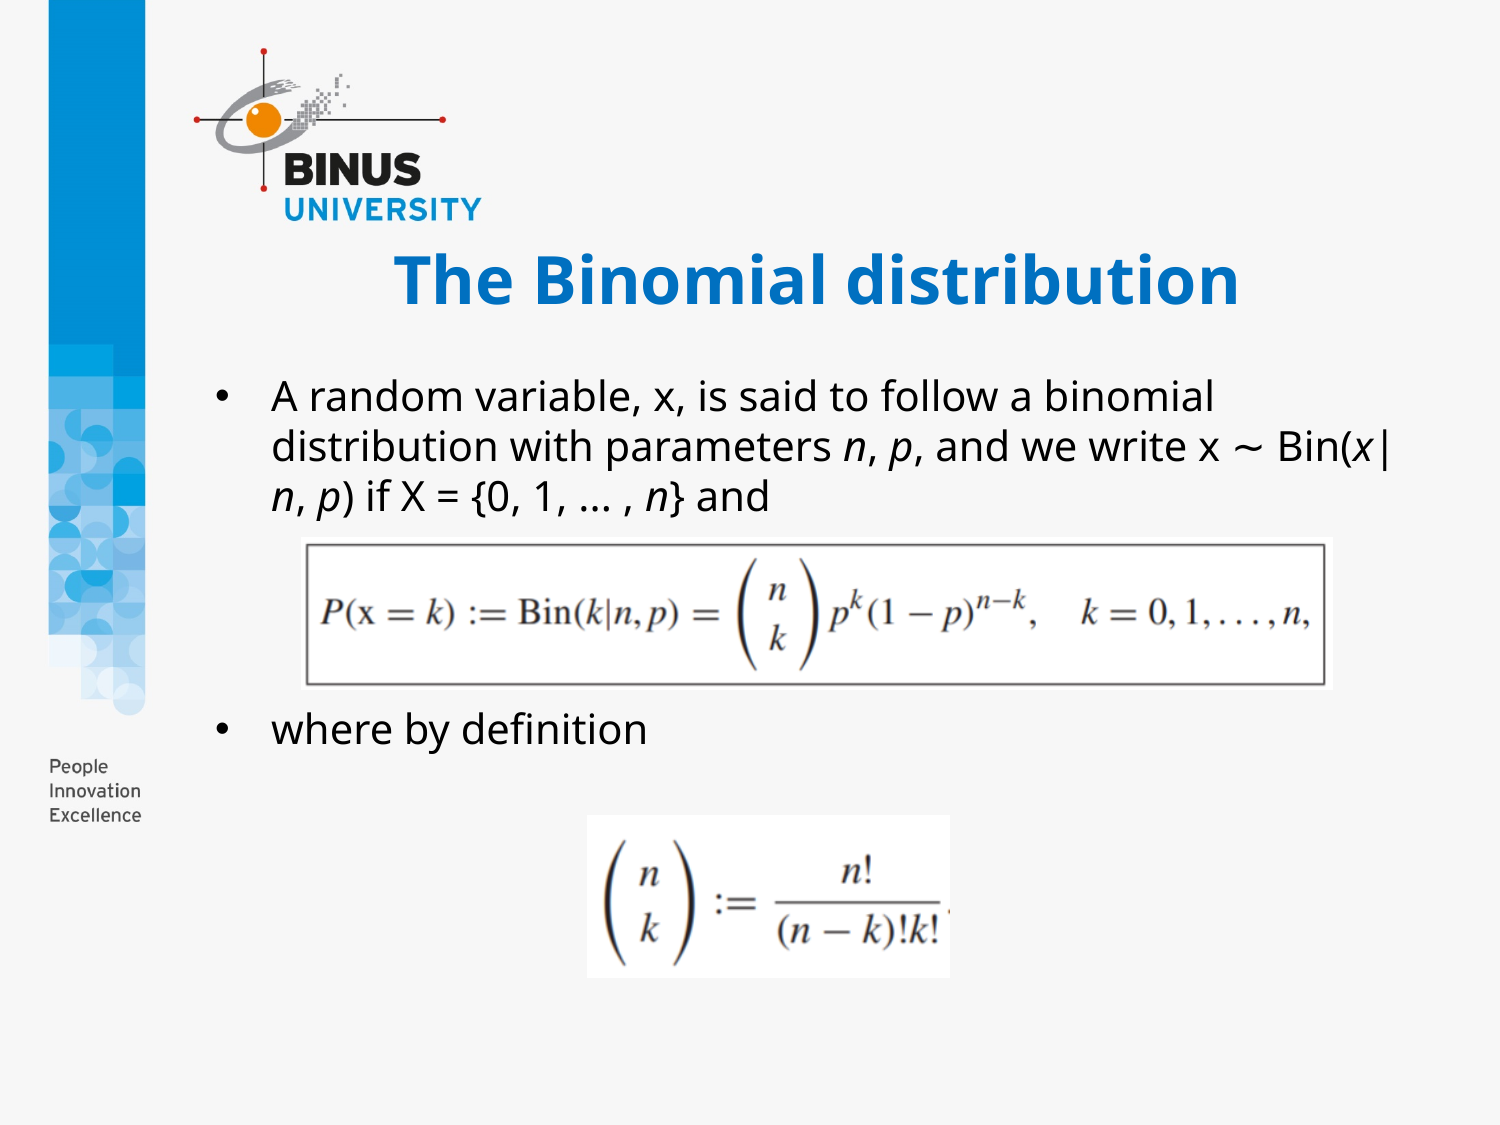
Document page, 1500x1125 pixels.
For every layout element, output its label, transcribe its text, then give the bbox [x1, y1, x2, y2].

picture [0, 0, 1500, 845]
picture [587, 815, 951, 978]
list A random variable, x, is said to follow a binomial distribution with parameters n, p, and we write x ∼ Bin(x|n, p) if X = {0, 1, ... , n} and where by definition [200, 362, 1436, 1062]
picture [301, 537, 1334, 691]
title The Binomial distribution [200, 212, 1435, 343]
